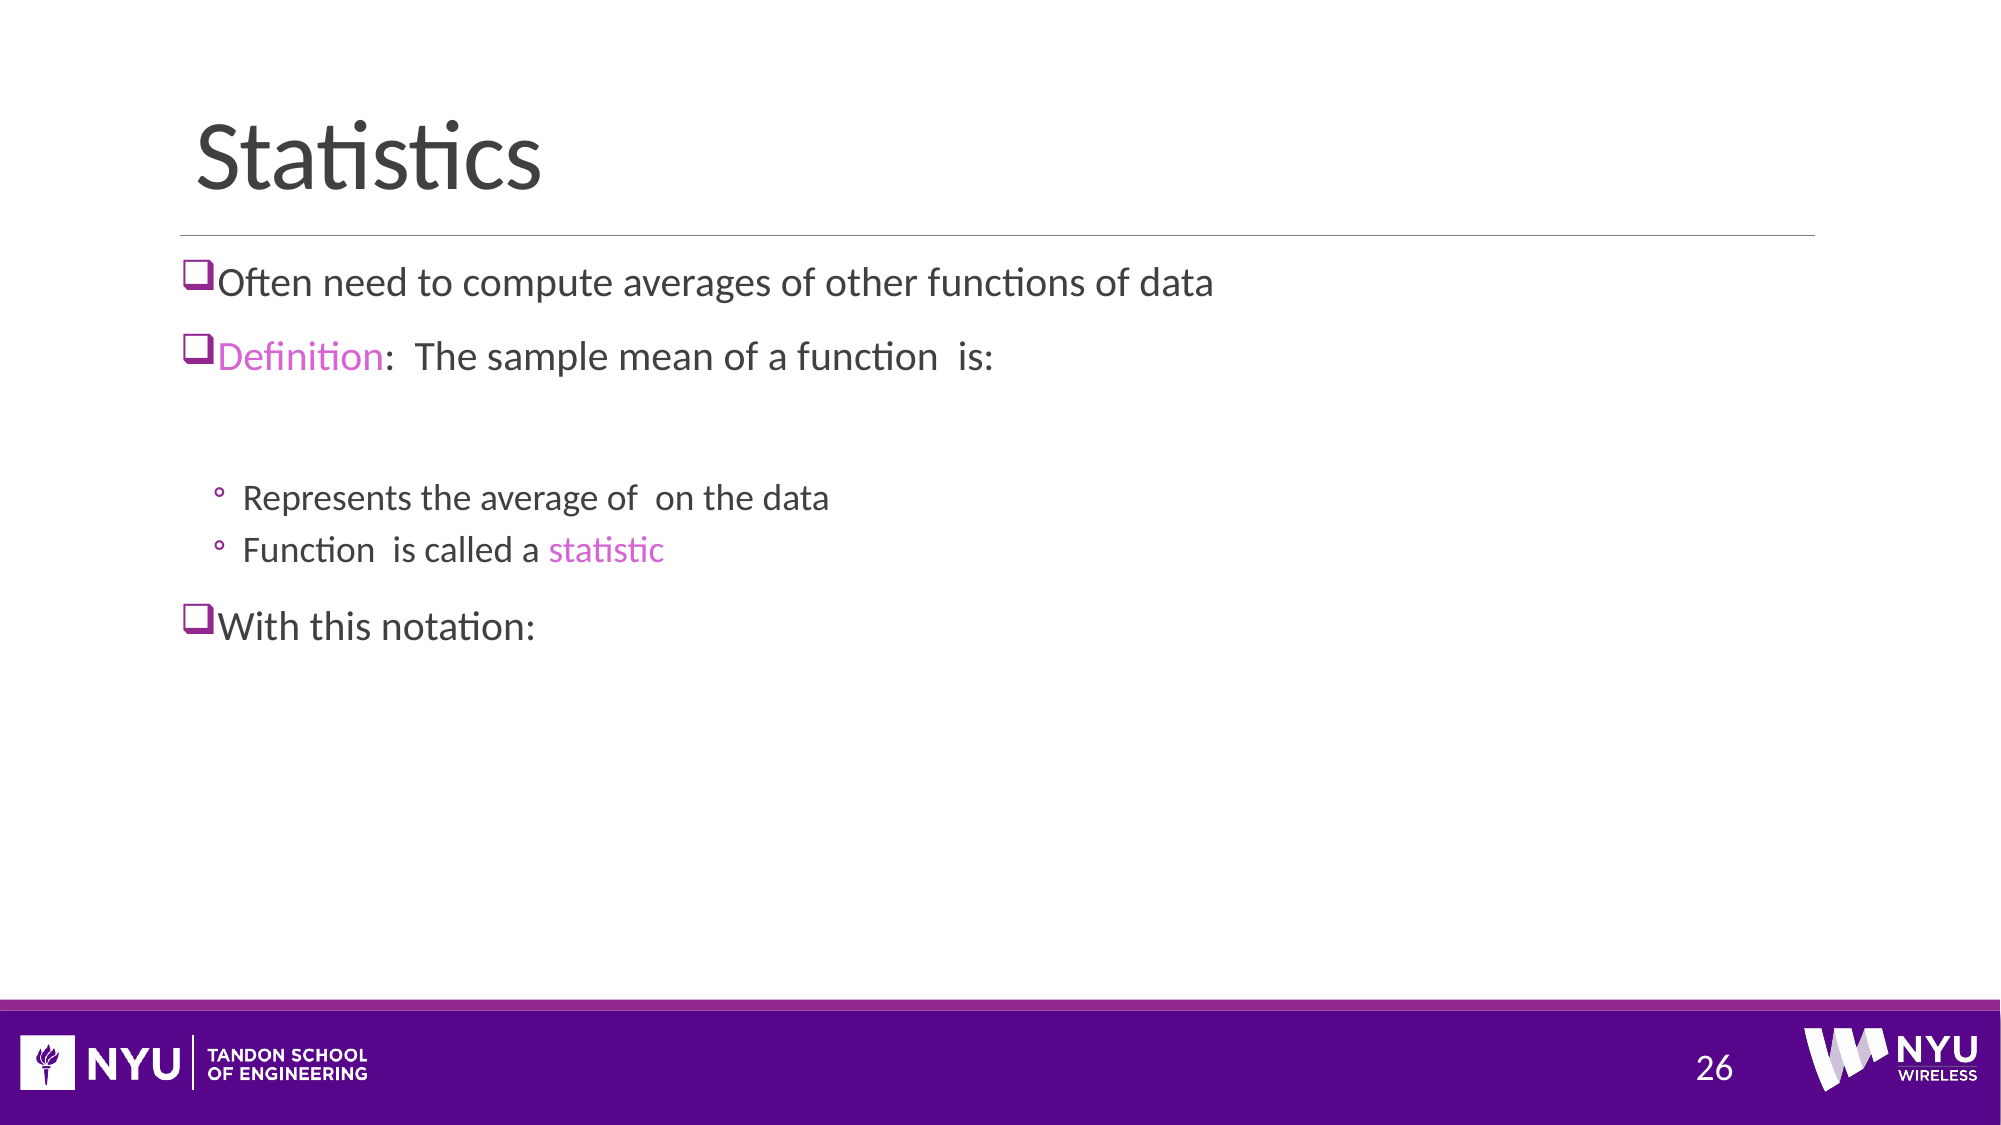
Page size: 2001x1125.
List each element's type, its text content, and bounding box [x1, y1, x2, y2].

title Statistics [180, 47, 1830, 218]
slide_number 26 [1533, 1035, 1749, 1096]
